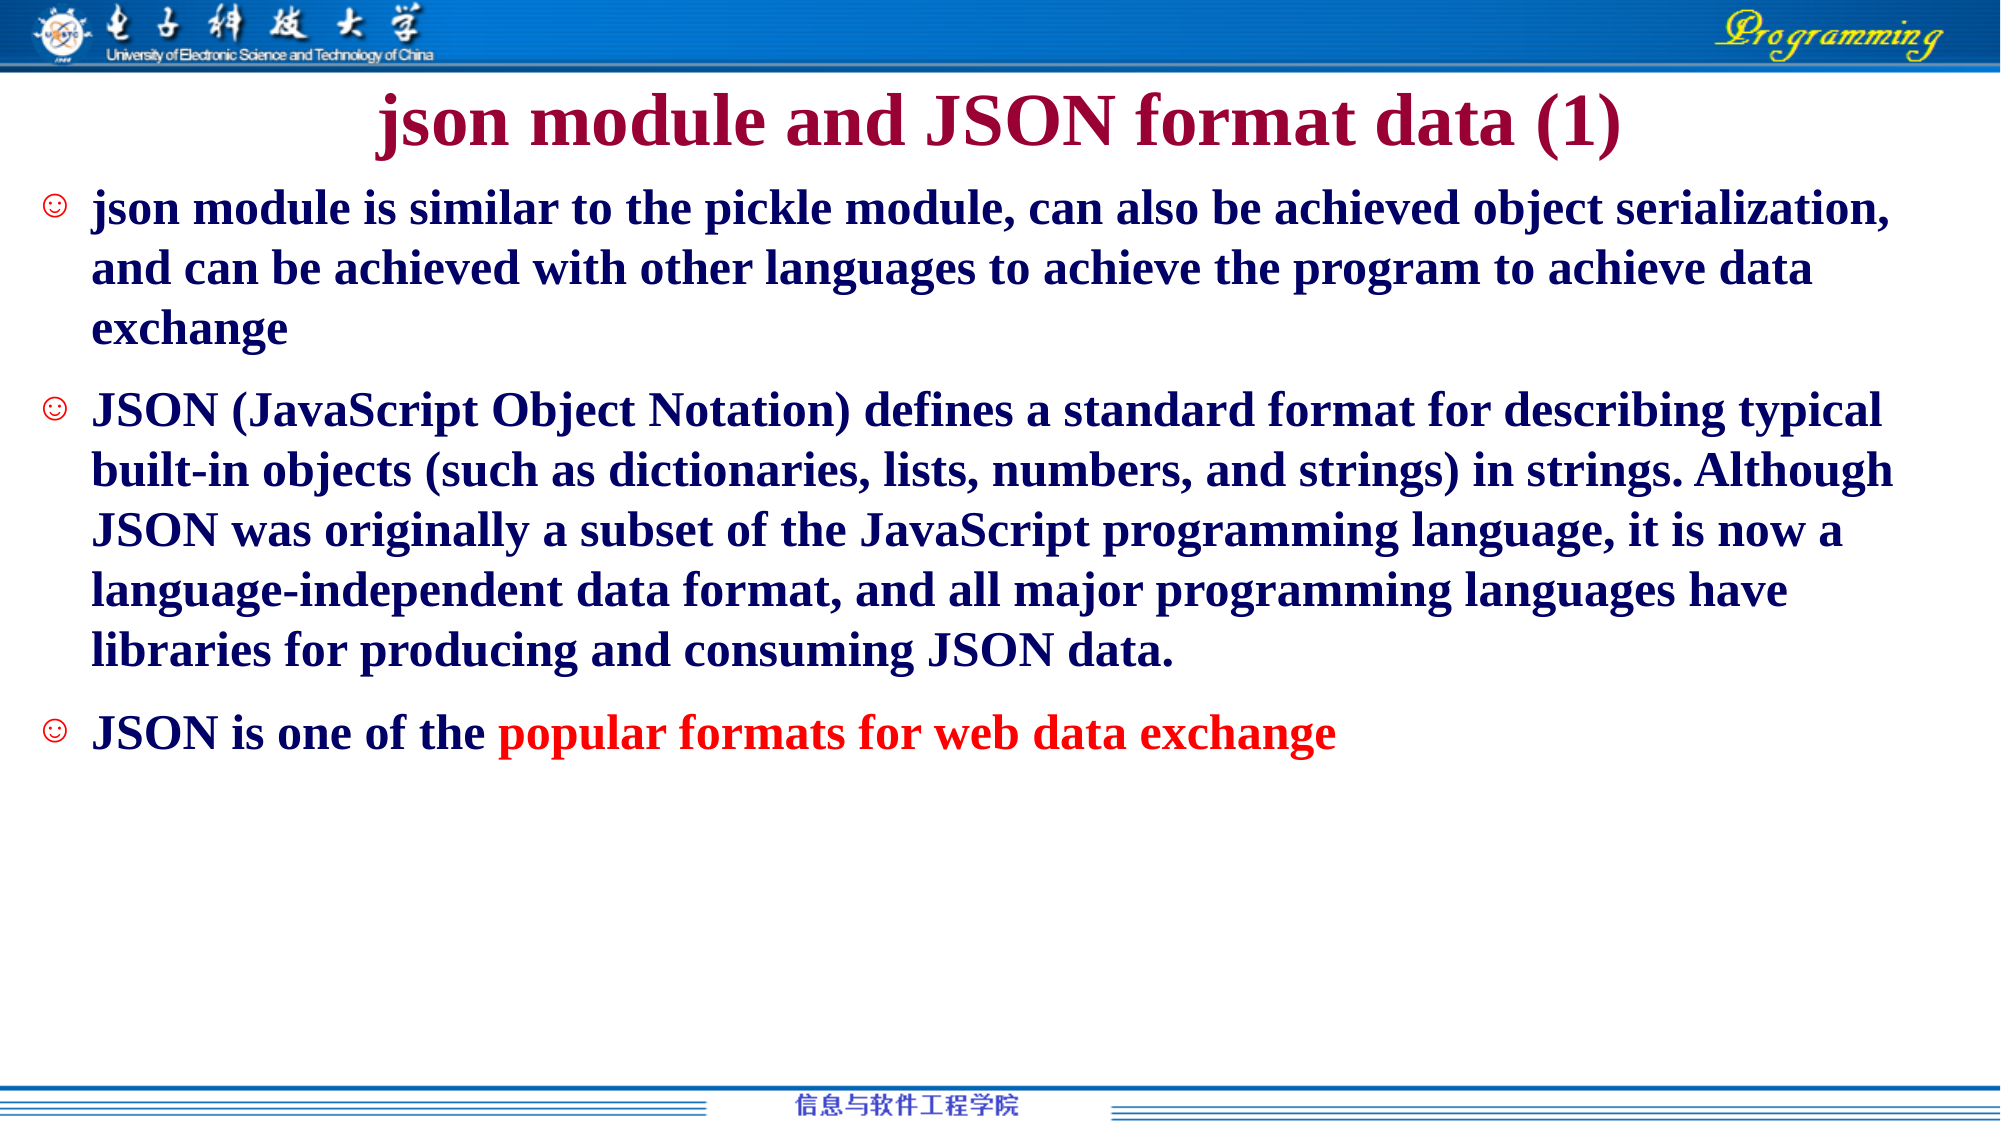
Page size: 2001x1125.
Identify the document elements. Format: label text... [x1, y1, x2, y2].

title json module and JSON format data (1) [190, 74, 1810, 157]
picture [0, 0, 2001, 1125]
list json module is similar to the pickle module, can also be achieved object serialization, and can be achieved with other languages to achieve the program to achieve data exchange JSON (JavaScript Object Notation) defines a standard format for describing typical built-in objects (such as dictionaries, lists, numbers, and strings) in strings. Although JSON was originally a subset of the JavaScript programming language, it is now a language-independent data format, and all major programming languages have libraries for producing and consuming JSON data. JSON is one of the popular formats for web data exchange [19, 166, 1945, 708]
